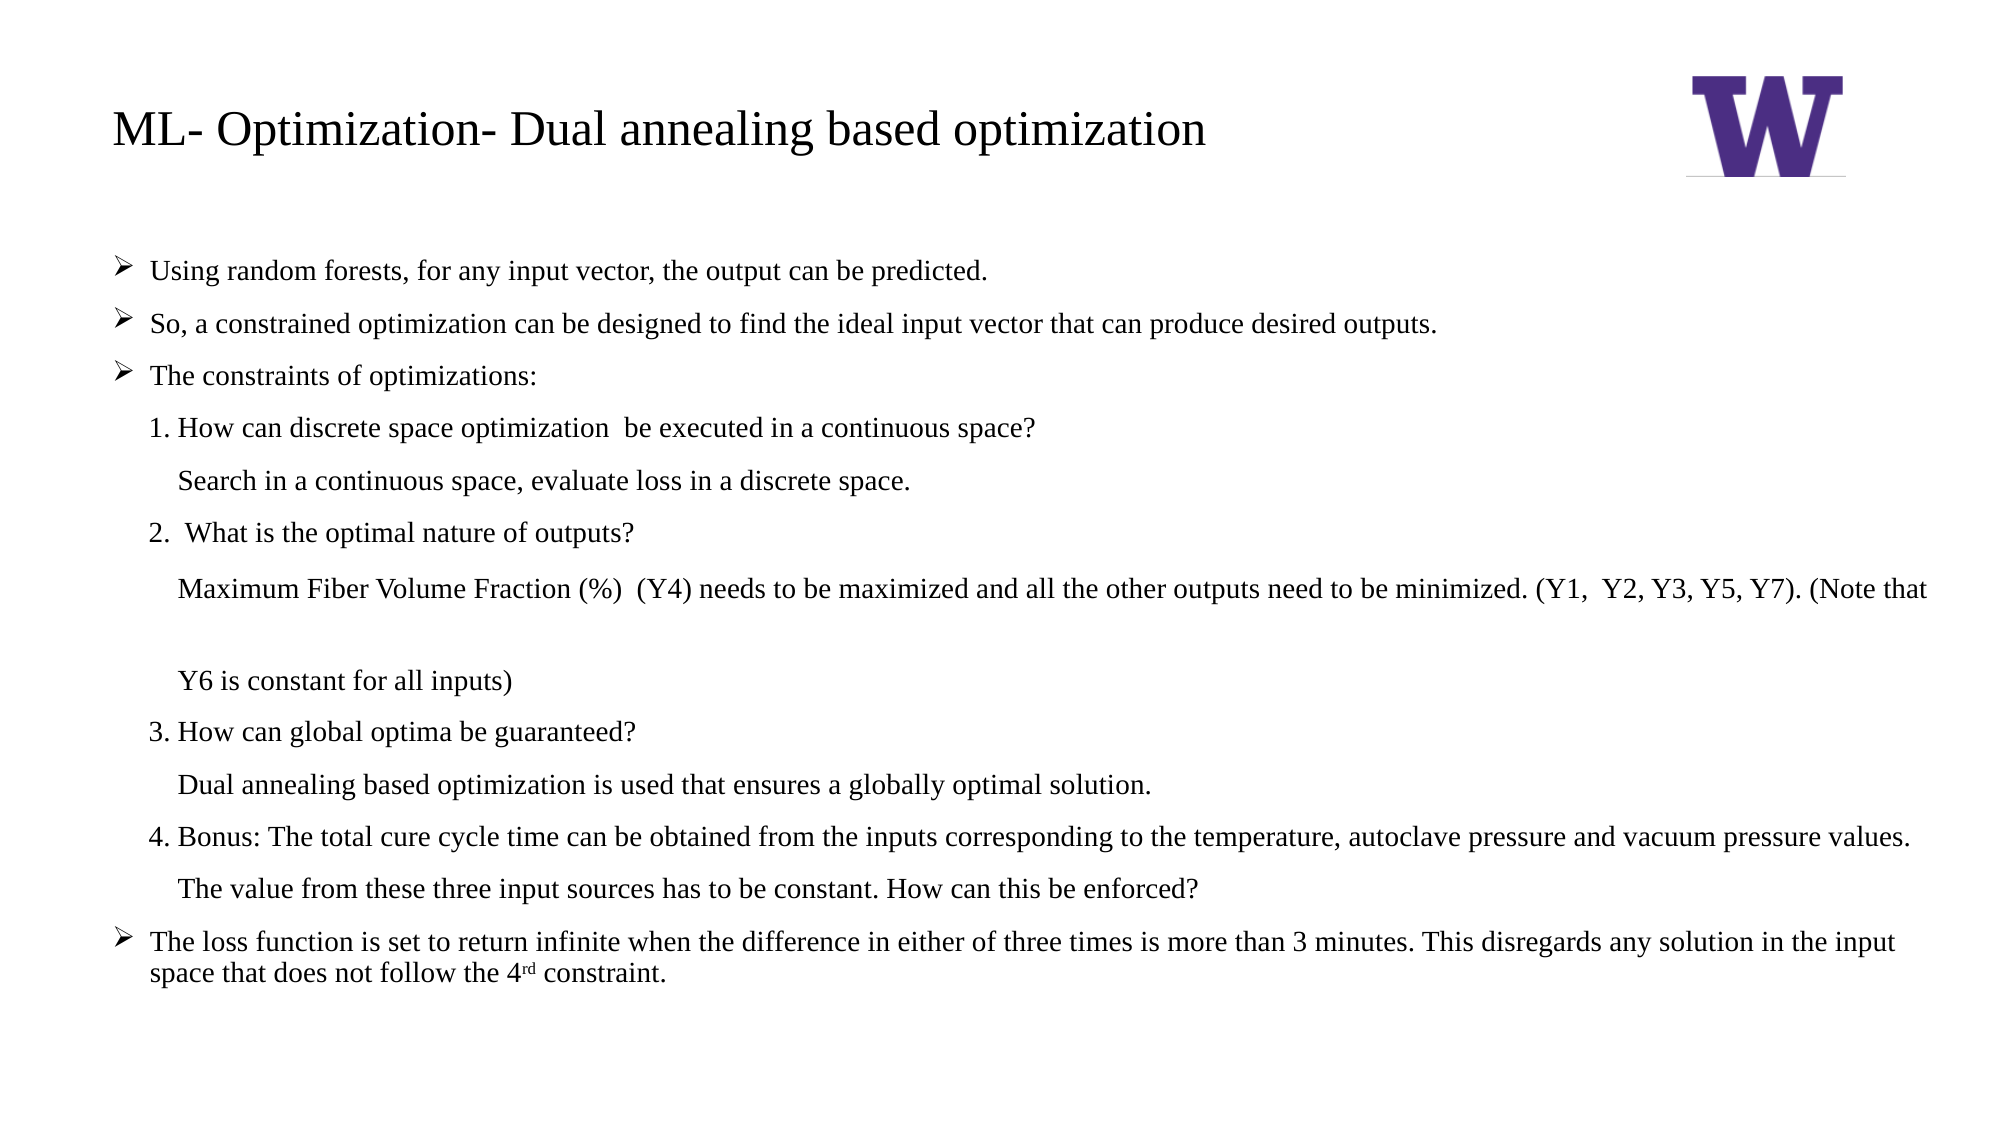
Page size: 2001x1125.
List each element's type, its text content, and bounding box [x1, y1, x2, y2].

picture [1686, 62, 1846, 177]
list Using random forests, for any input vector, the output can be predicted. So, a constrained optimization can be designed to find the ideal input vector that can produce desired outputs. The constraints of optimizations: 1. How can discrete space optimization be executed in a continuous space? Search in a continuous space, evaluate loss in a discrete space. 2. What is the optimal nature of outputs? Maximum Fiber Volume Fraction (%) (Y4) needs to be maximized and all the other outputs need to be minimized. (Y1, Y2, Y3, Y5, Y7). (Note that Y6 is constant for all inputs) 3. How can global optima be guaranteed? Dual annealing based optimization is used that ensures a globally optimal solution. 4. Bonus: The total cure cycle time can be obtained from the inputs corresponding to the temperature, autoclave pressure and vacuum pressure values. The value from these three input sources has to be constant. How can this be enforced? The loss function is set to return infinite when the difference in either of three times is more than 3 minutes. This disregards any solution in the input space that does not follow the 4rd constraint. [97, 247, 1960, 1006]
title ML- Optimization- Dual annealing based optimization [97, 54, 1823, 205]
